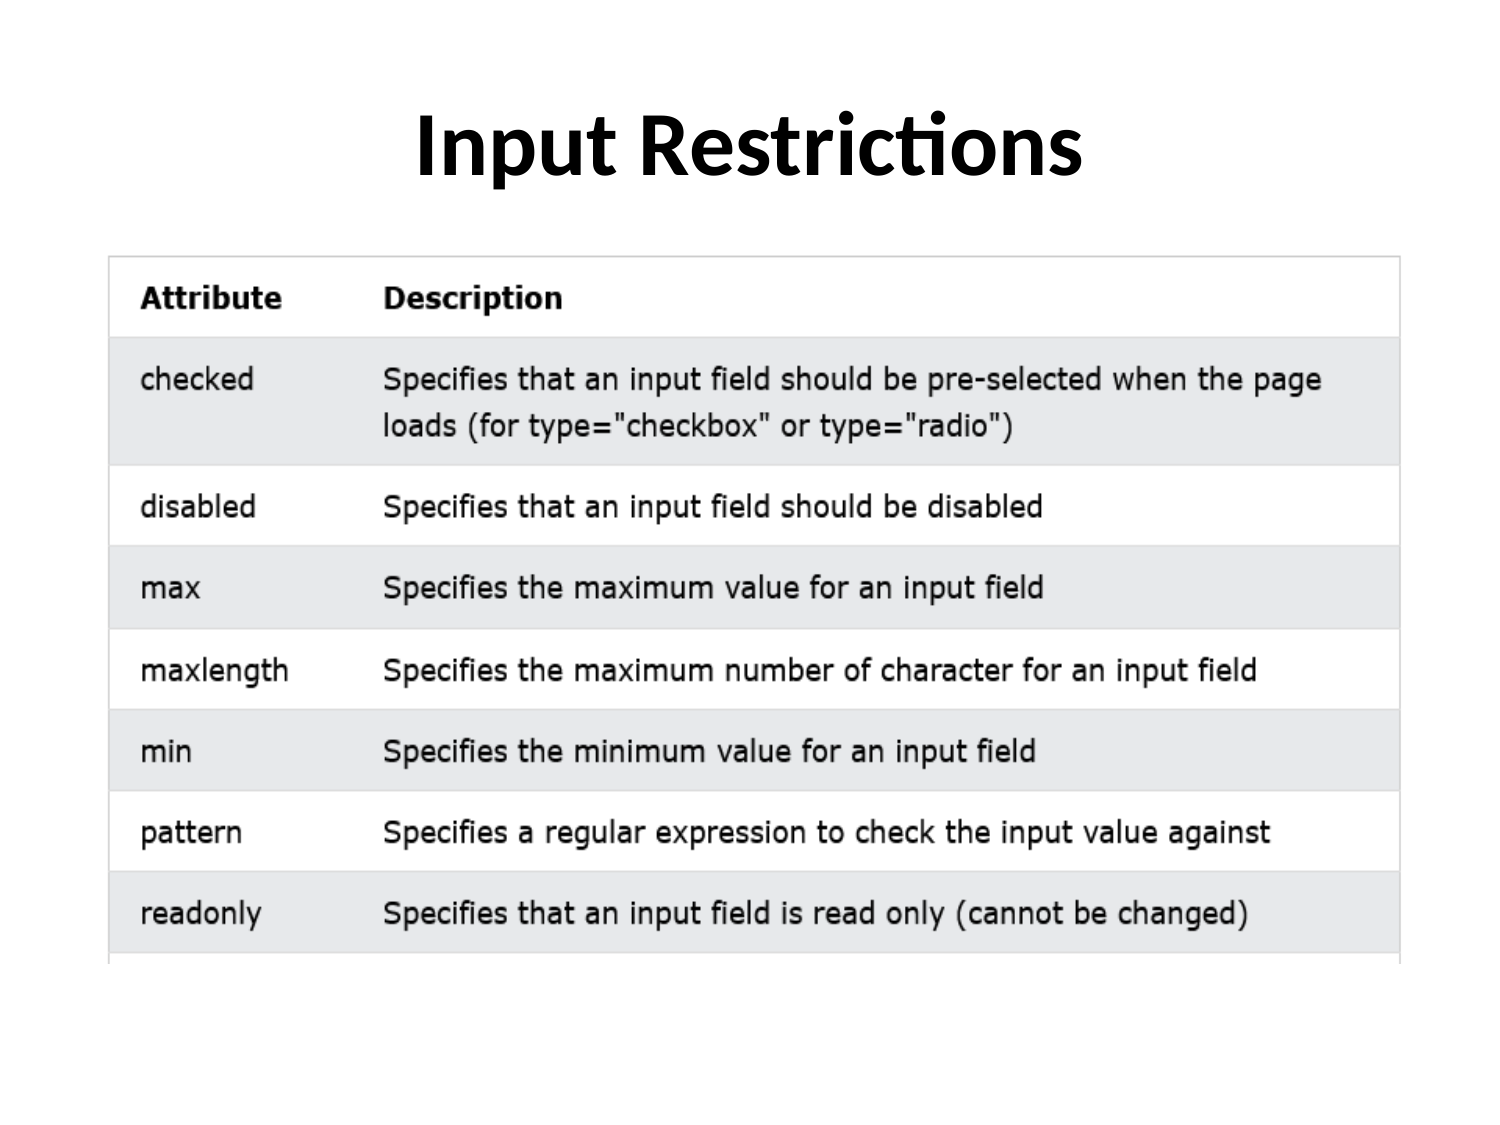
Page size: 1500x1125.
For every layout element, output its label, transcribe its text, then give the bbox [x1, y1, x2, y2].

title Input Restrictions [75, 45, 1425, 233]
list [87, 237, 1412, 964]
